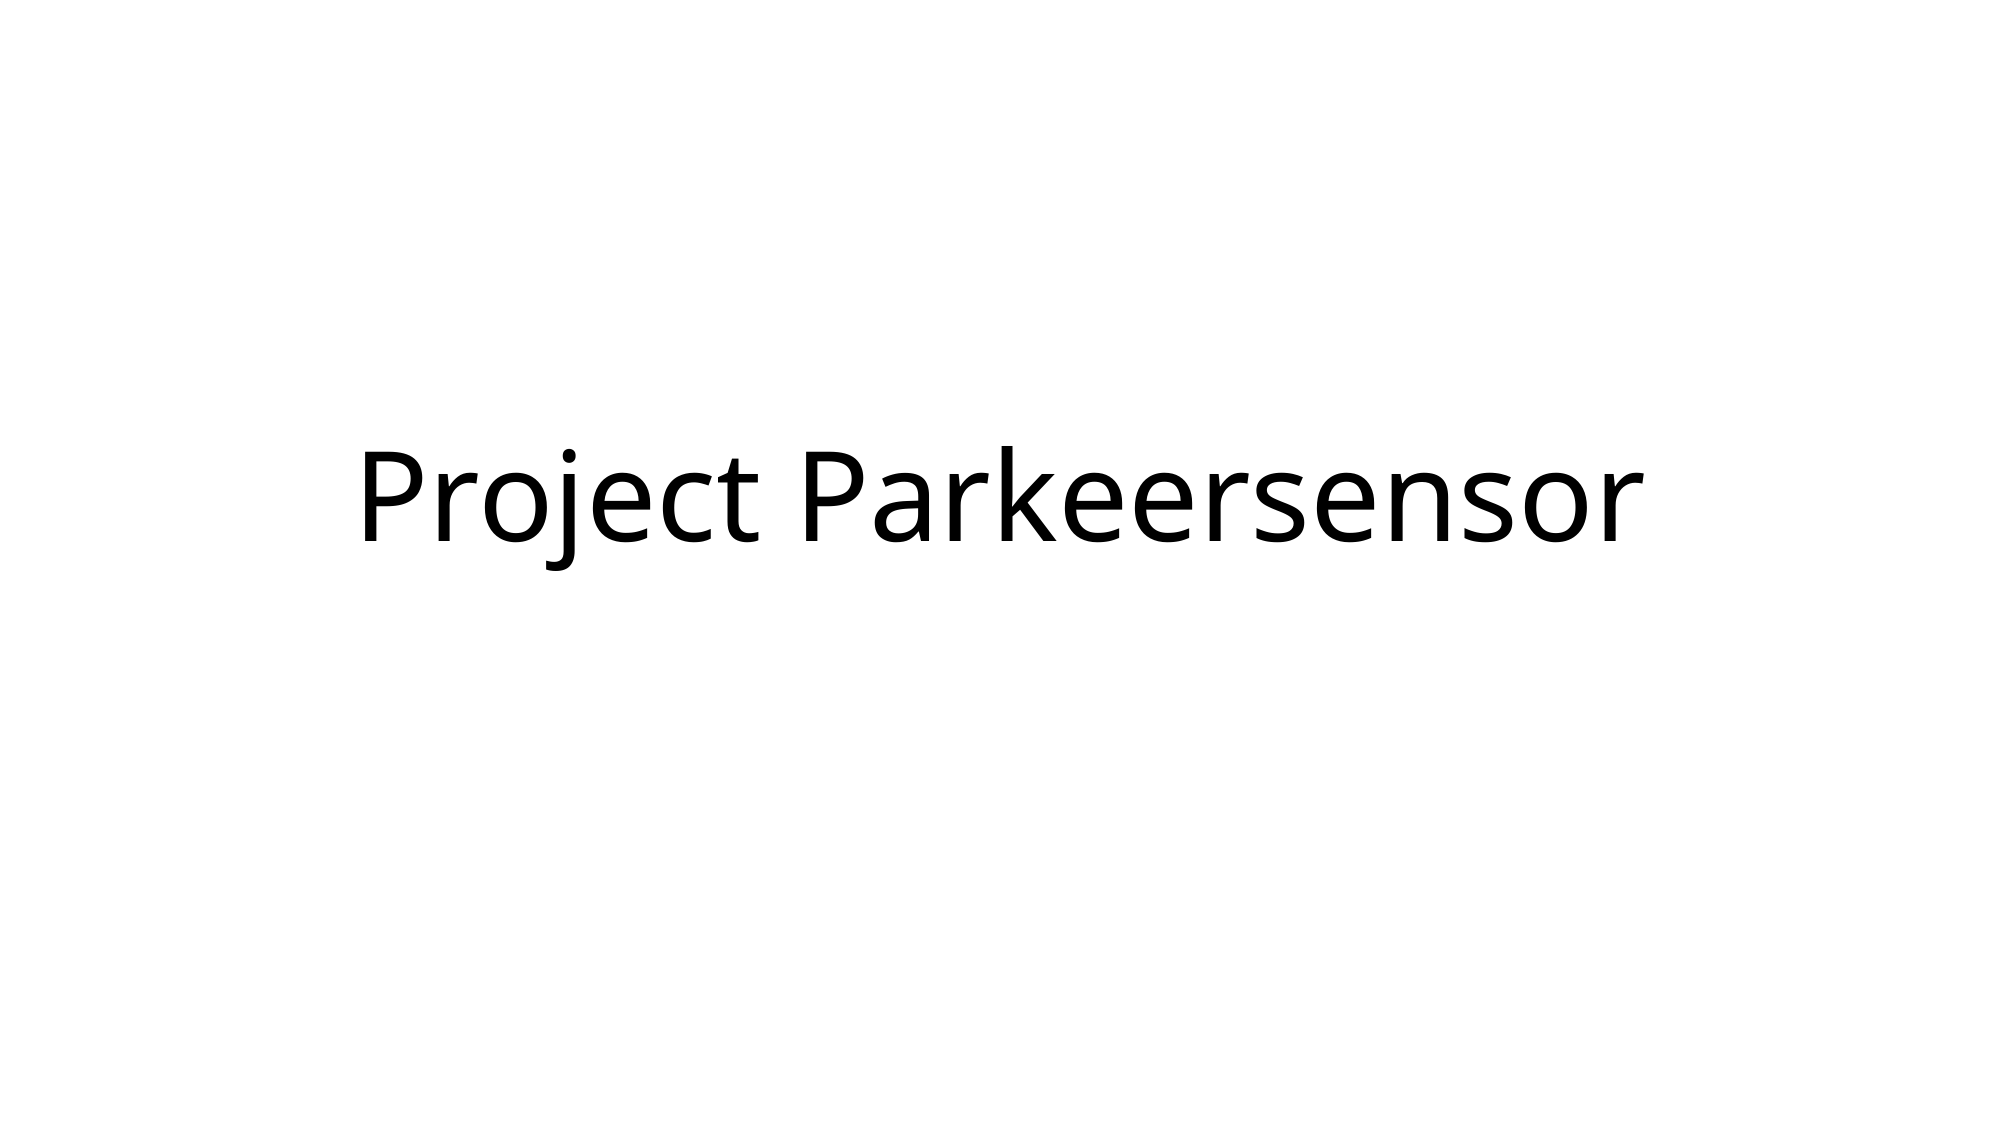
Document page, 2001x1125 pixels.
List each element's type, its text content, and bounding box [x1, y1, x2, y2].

title Project Parkeersensor [249, 184, 1750, 576]
